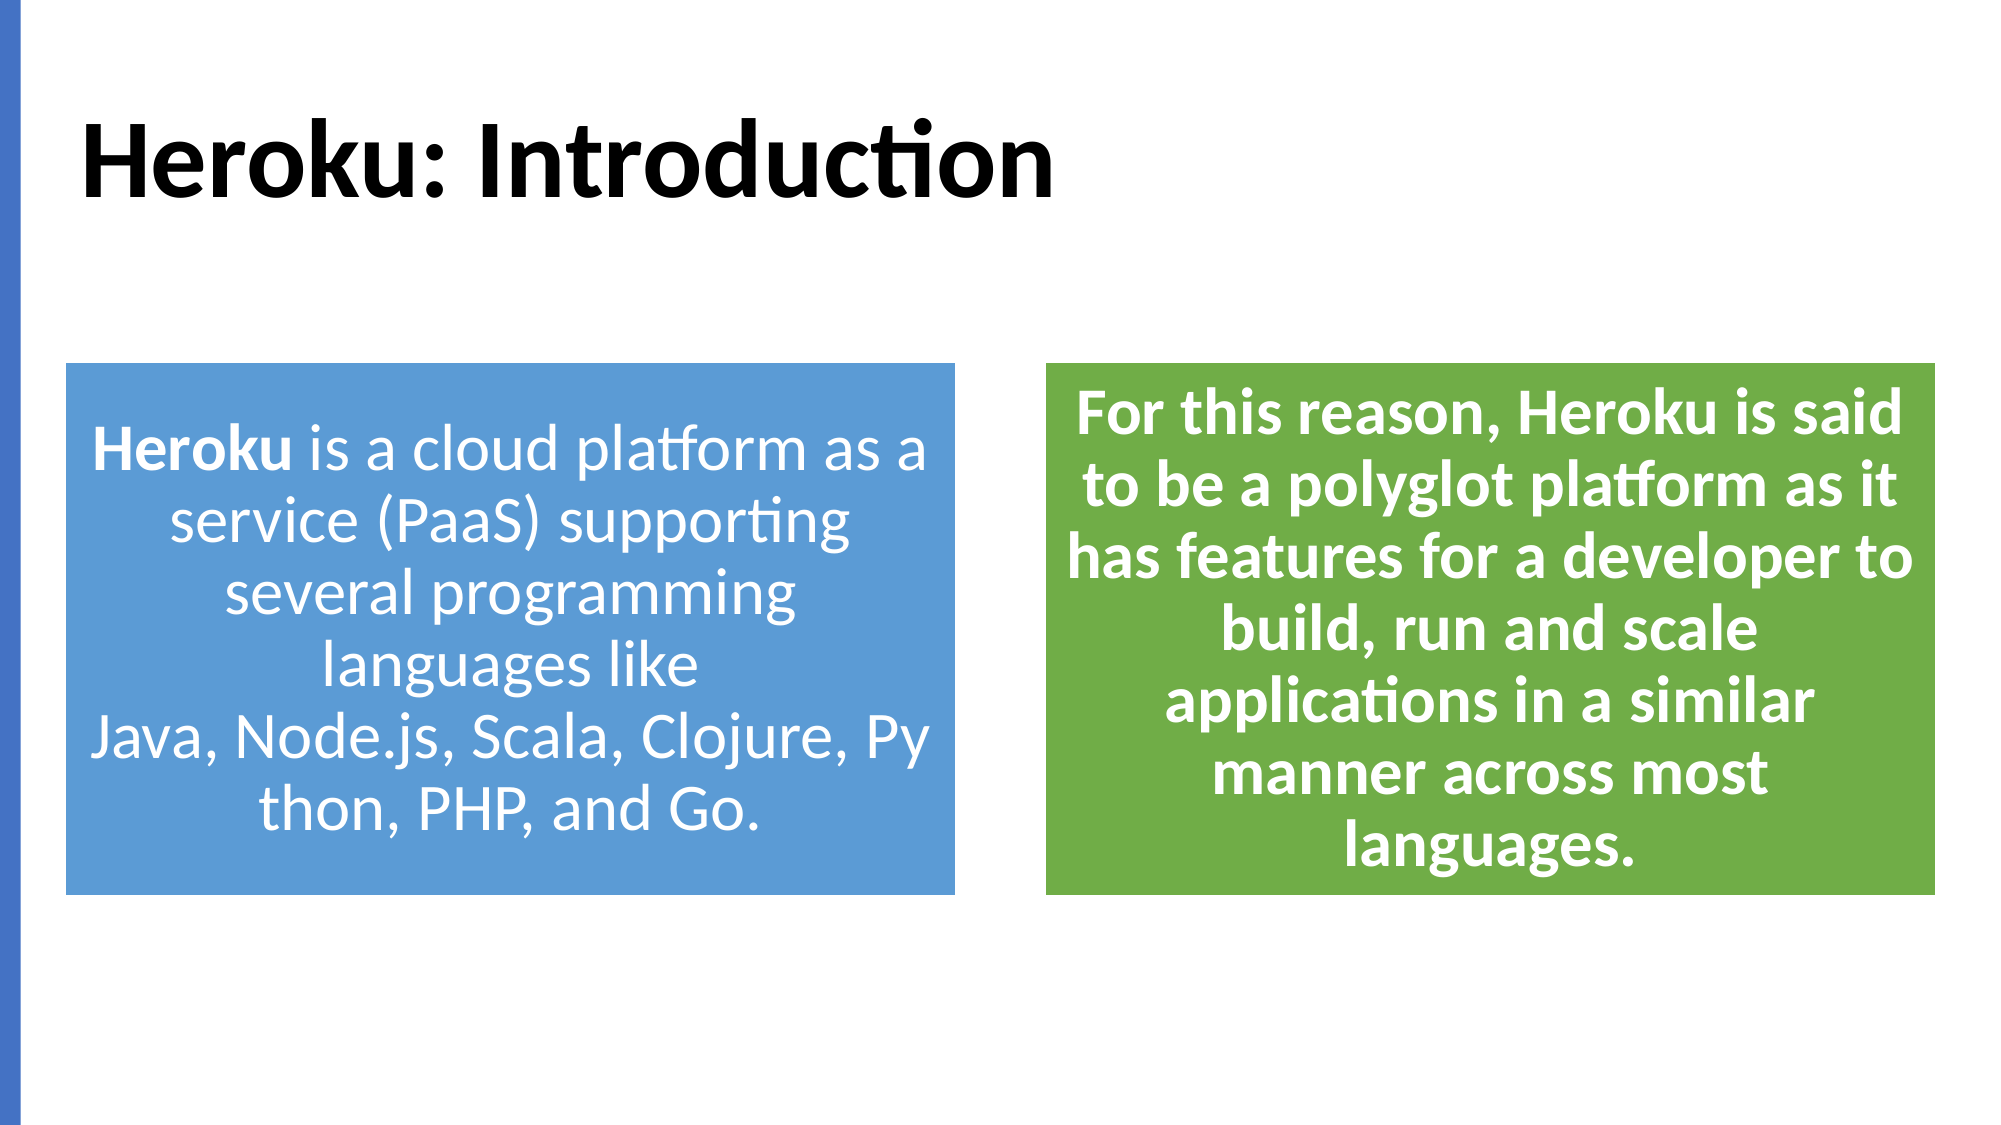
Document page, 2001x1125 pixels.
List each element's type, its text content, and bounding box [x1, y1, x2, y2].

text_box [0, 0, 21, 1125]
title Heroku: Introduction [65, 52, 1937, 244]
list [65, 244, 1937, 1014]
